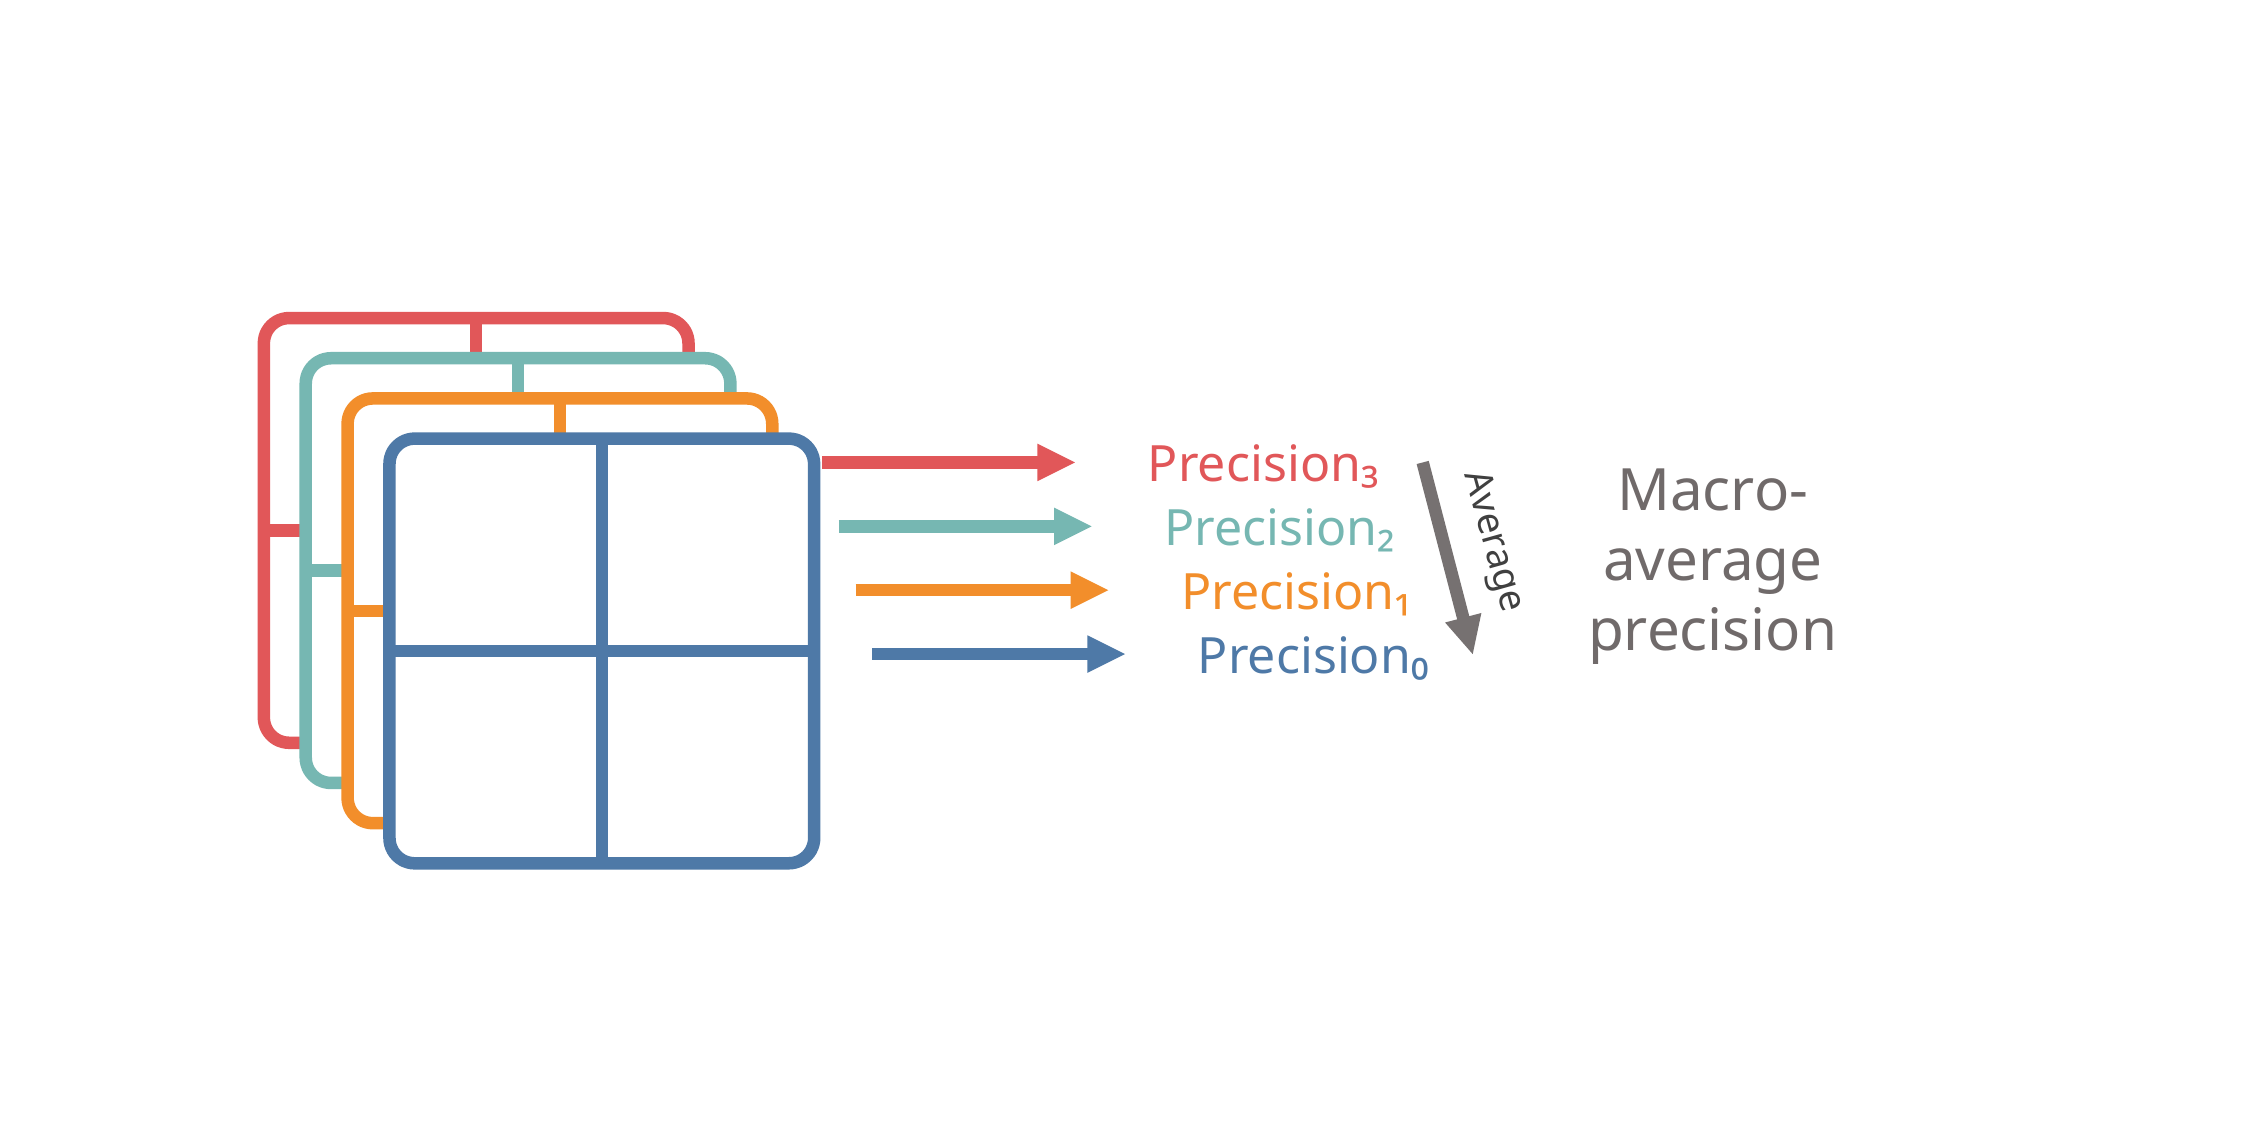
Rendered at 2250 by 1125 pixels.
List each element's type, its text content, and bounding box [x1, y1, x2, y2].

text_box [305, 358, 731, 783]
text_box Average [1415, 339, 1581, 742]
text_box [389, 438, 815, 864]
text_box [1422, 462, 1473, 655]
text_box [263, 318, 689, 743]
text_box Macro-average precision [1514, 444, 1912, 670]
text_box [347, 398, 773, 824]
text_box Precision₁ [1166, 552, 1422, 628]
text_box Precision₃ [1133, 424, 1423, 500]
text_box Precision₀ [1183, 616, 1473, 691]
text_box Precision₂ [1149, 488, 1422, 564]
